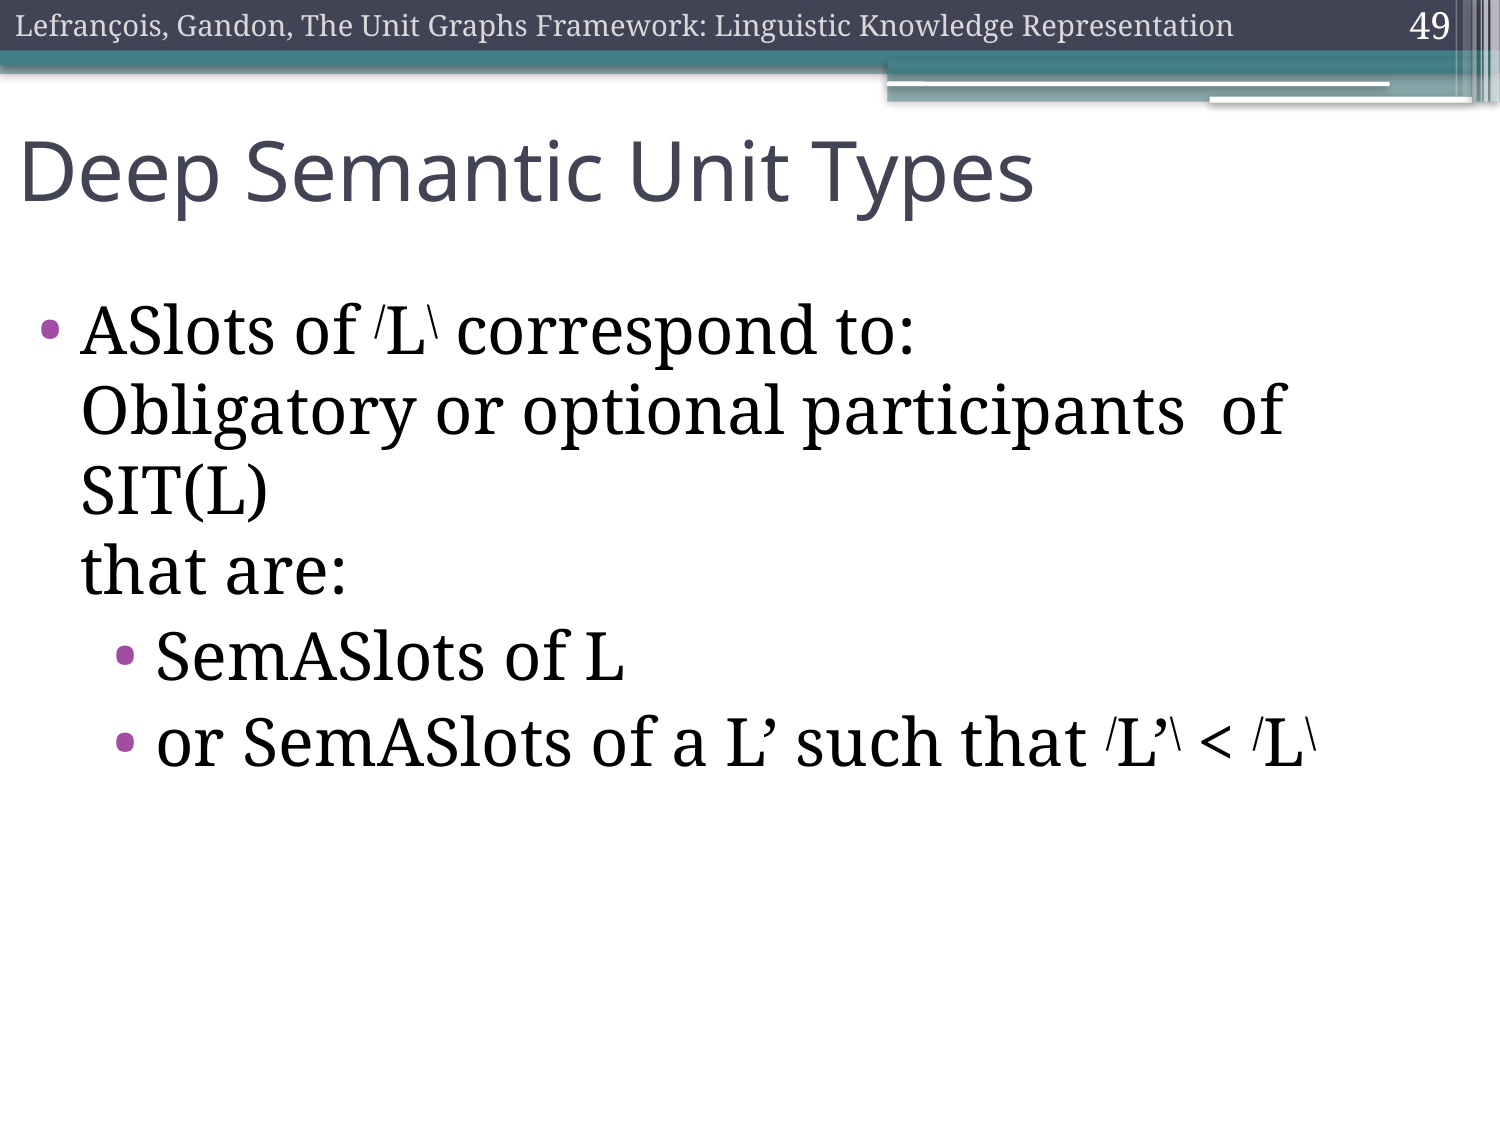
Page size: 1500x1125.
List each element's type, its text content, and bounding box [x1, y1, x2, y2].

text_box ASlots of /L\ correspond to: Obligatory or optional participants of SIT(L) that are: SemASlots of L or SemASlots of a L’ such that /L’\ < /L\ [5, 280, 1500, 788]
text_box Deep Semantic Unit Types [2, 80, 1353, 256]
text_box Lefrançois, Gandon, The Unit Graphs Framework: Linguistic Knowledge Representation [0, 0, 1500, 50]
slide_number 49 [1341, 50, 1466, 61]
